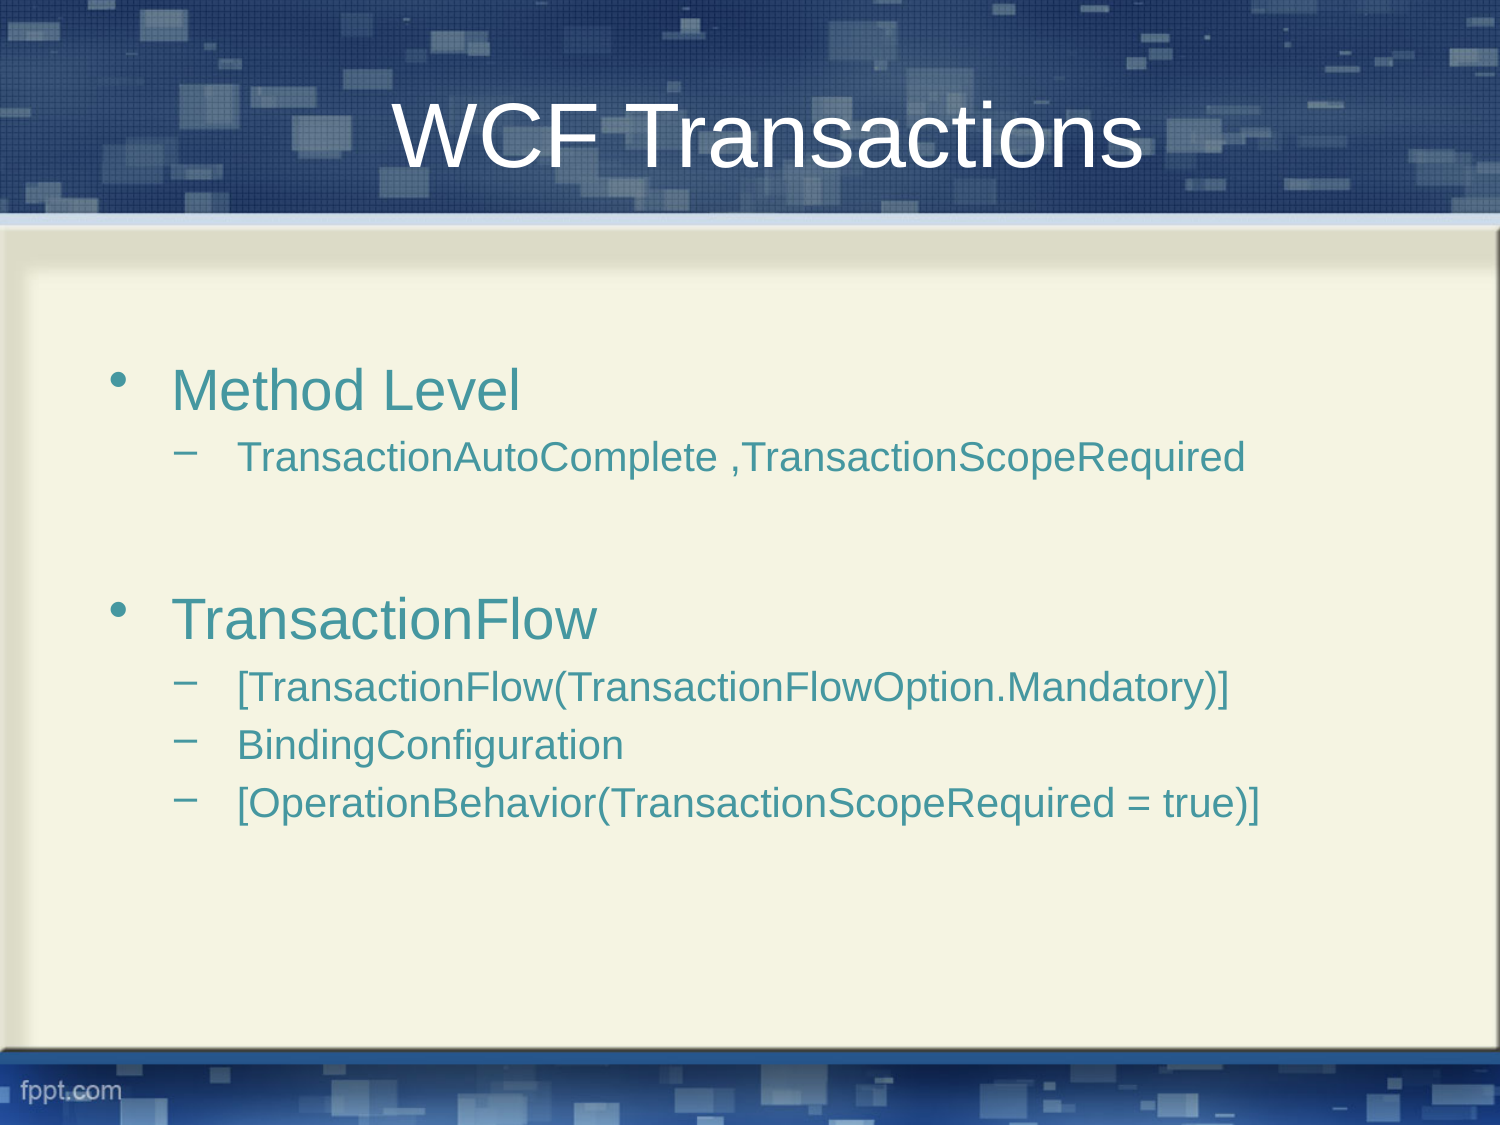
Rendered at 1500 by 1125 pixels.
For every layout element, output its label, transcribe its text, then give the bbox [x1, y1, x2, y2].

title WCF Transactions [137, 37, 1402, 226]
list Method Level TransactionAutoComplete ,TransactionScopeRequired TransactionFlow [TransactionFlow(TransactionFlowOption.Mandatory)] BindingConfiguration [OperationBehavior(TransactionScopeRequired = true)] [87, 262, 1402, 1001]
picture [0, 0, 1500, 1125]
